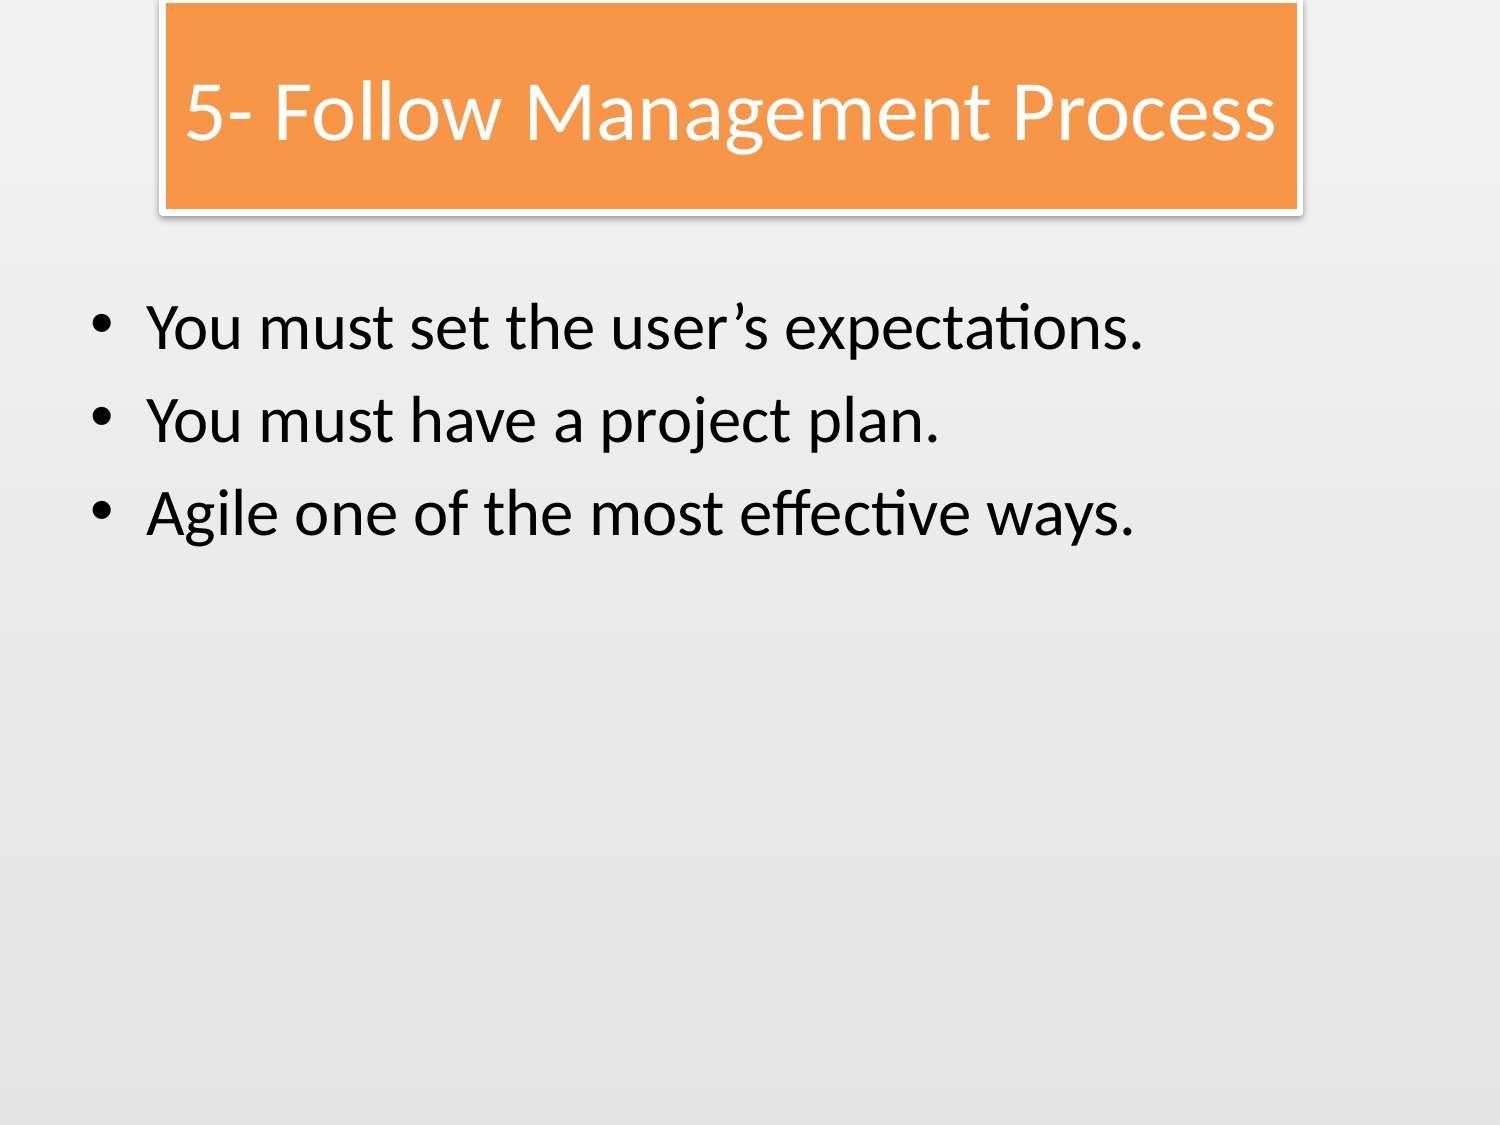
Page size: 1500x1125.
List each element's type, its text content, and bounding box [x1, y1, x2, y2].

title 5- Follow Management Process [159, 0, 1303, 216]
list You must set the user’s expectations. You must have a project plan. Agile one of the most effective ways. [75, 275, 1425, 1005]
